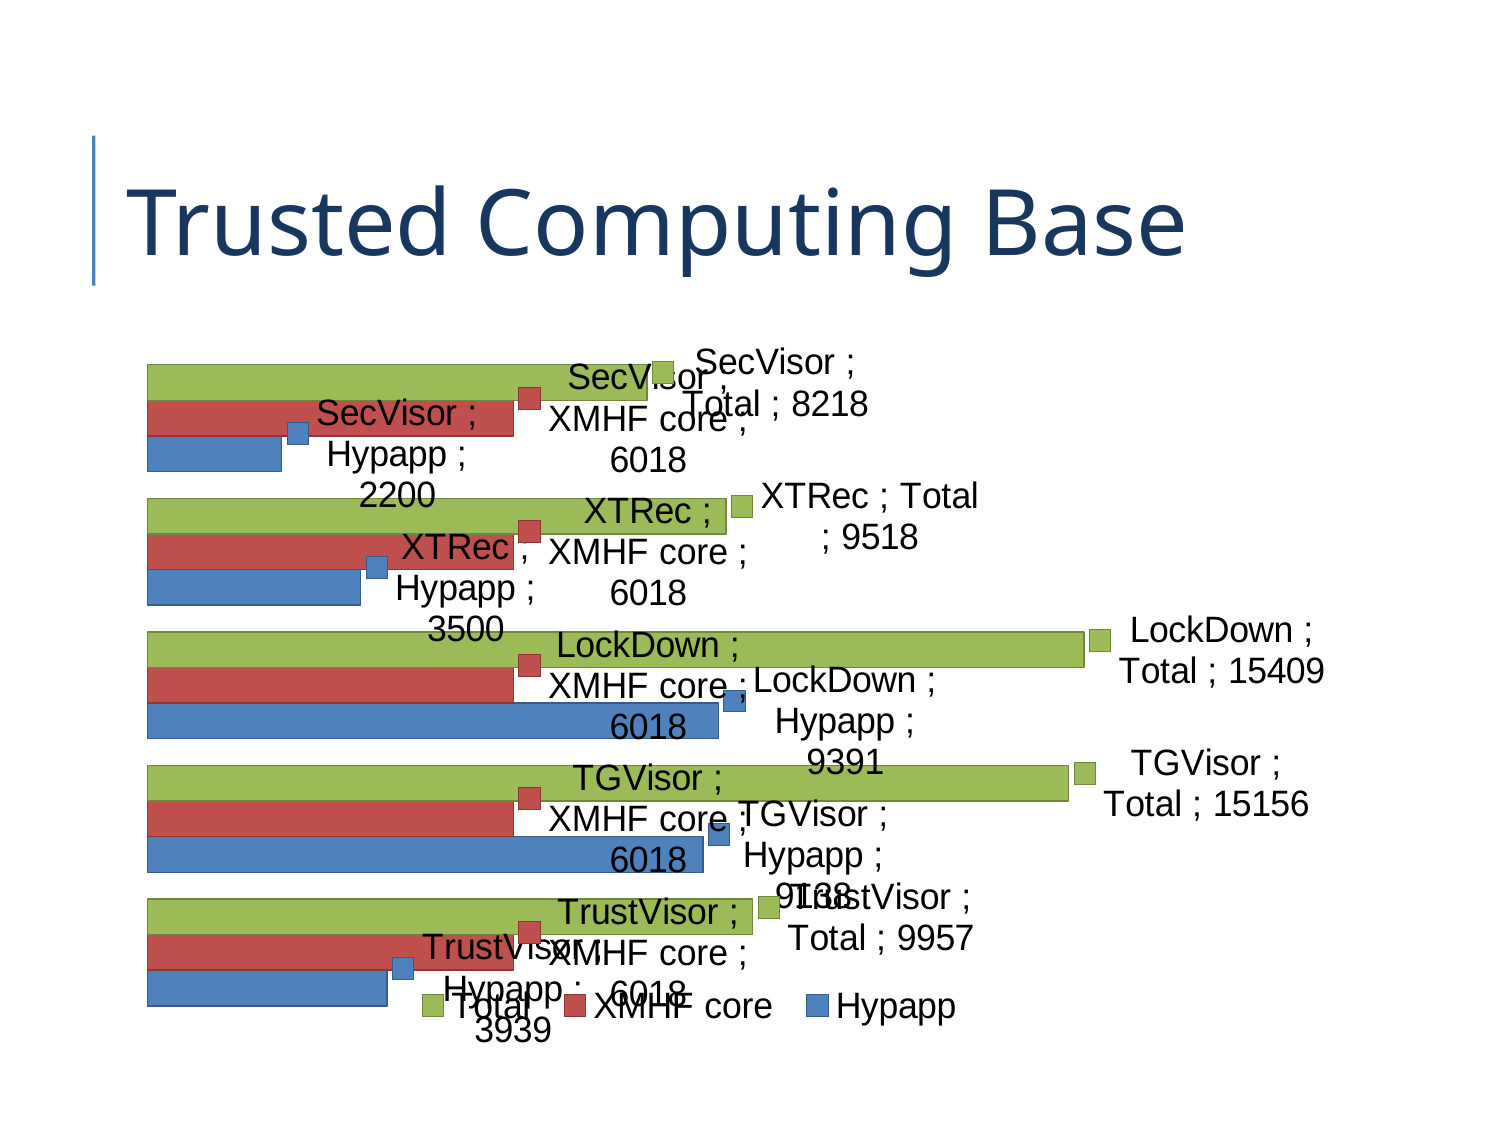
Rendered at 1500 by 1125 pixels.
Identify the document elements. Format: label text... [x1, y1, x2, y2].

chart [124, 337, 1326, 1051]
text_box Trusted Computing Base [125, 95, 1322, 335]
